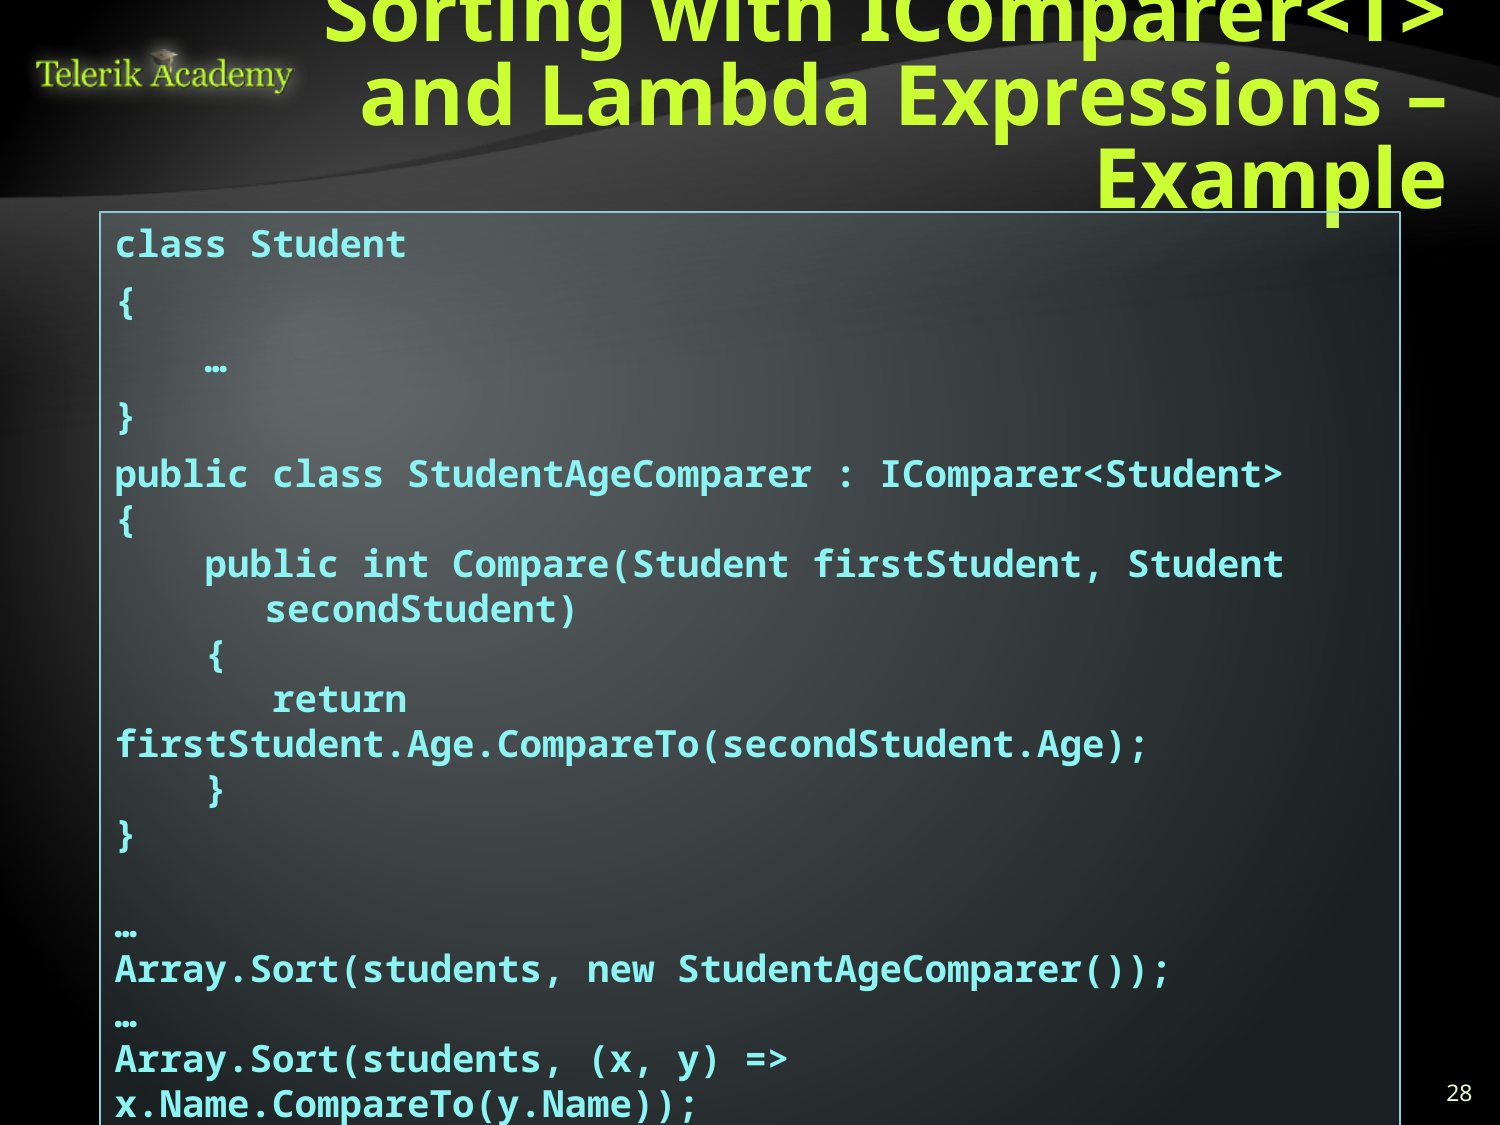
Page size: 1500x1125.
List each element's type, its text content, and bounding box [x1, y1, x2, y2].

picture [0, 0, 1500, 1125]
slide_number 28 [1412, 1074, 1488, 1113]
text_box class Student { … } public class StudentAgeComparer : IComparer<Student> { public int Compare(Student firstStudent, Student secondStudent) { return firstStudent.Age.CompareTo(secondStudent.Age); } } … Array.Sort(students, new StudentAgeComparer()); … Array.Sort(students, (x, y) => x.Name.CompareTo(y.Name)); [99, 212, 1401, 1125]
title Sorting with IComparer<T> and Lambda Expressions – Example [300, 24, 1463, 175]
